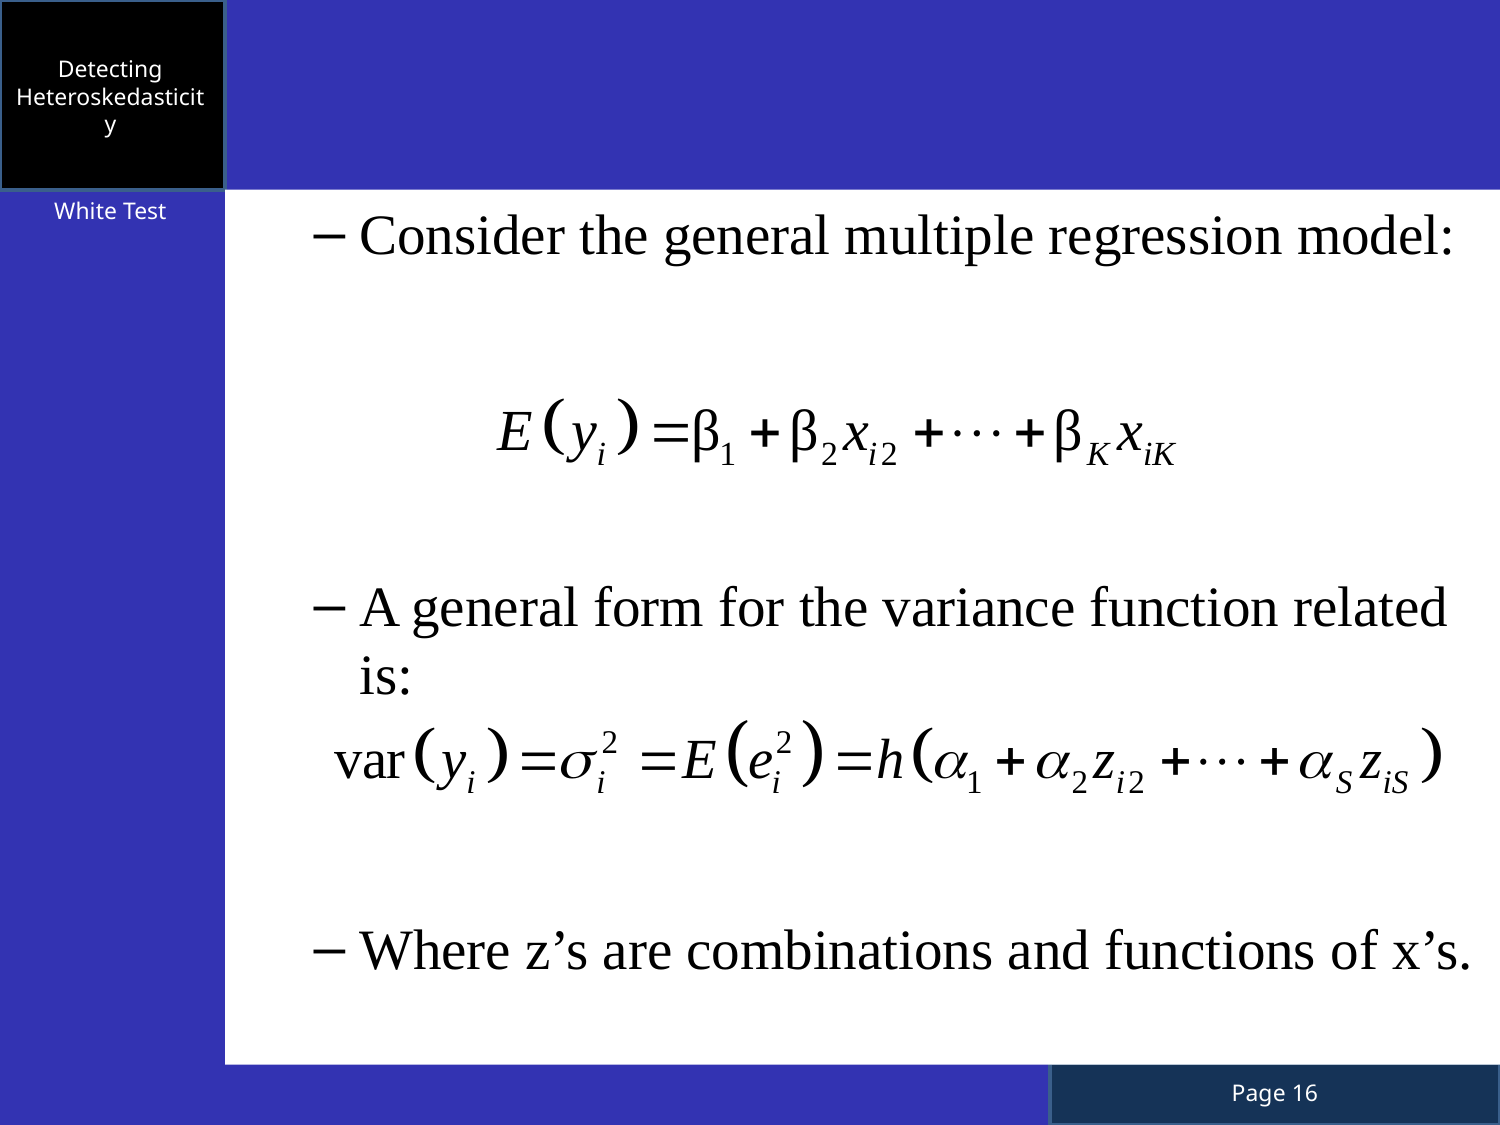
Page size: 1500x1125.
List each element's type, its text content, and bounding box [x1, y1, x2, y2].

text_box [487, 387, 1188, 485]
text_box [324, 712, 1450, 817]
text_box Detecting Heteroskedasticity [0, 47, 223, 145]
list Consider the general multiple regression model: A general form for the variance function related is: Where z’s are combinations and functions of x’s. [225, 189, 1500, 1065]
text_box White Test [0, 189, 223, 232]
